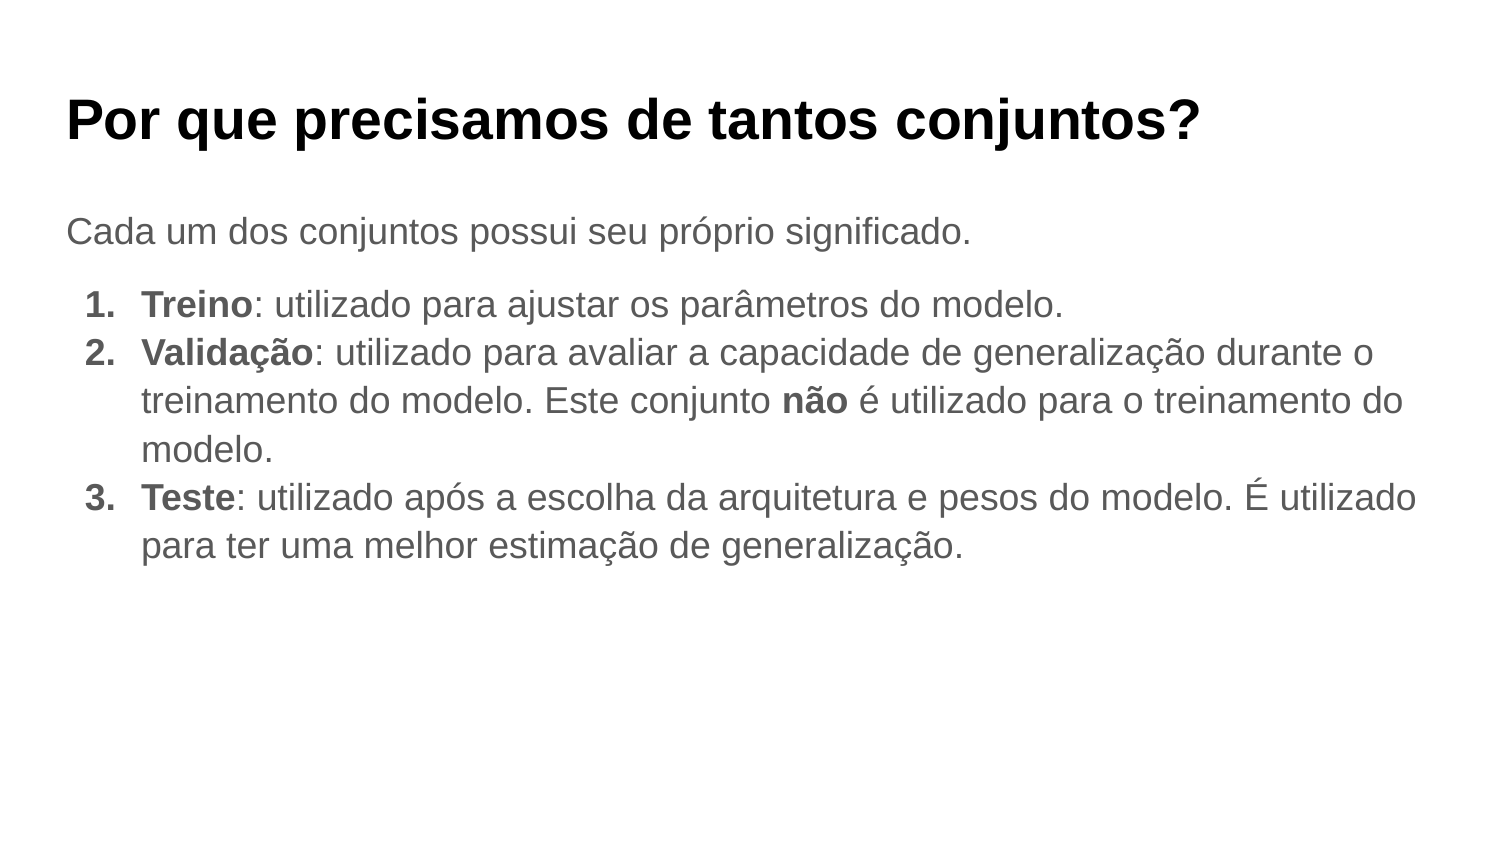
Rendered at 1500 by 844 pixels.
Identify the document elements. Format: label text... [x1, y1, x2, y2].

title Por que precisamos de tantos conjuntos? [51, 72, 1449, 167]
list Cada um dos conjuntos possui seu próprio significado. Treino: utilizado para ajustar os parâmetros do modelo. Validação: utilizado para avaliar a capacidade de generalização durante o treinamento do modelo. Este conjunto não é utilizado para o treinamento do modelo. Teste: utilizado após a escolha da arquitetura e pesos do modelo. É utilizado para ter uma melhor estimação de generalização. [51, 189, 1449, 750]
